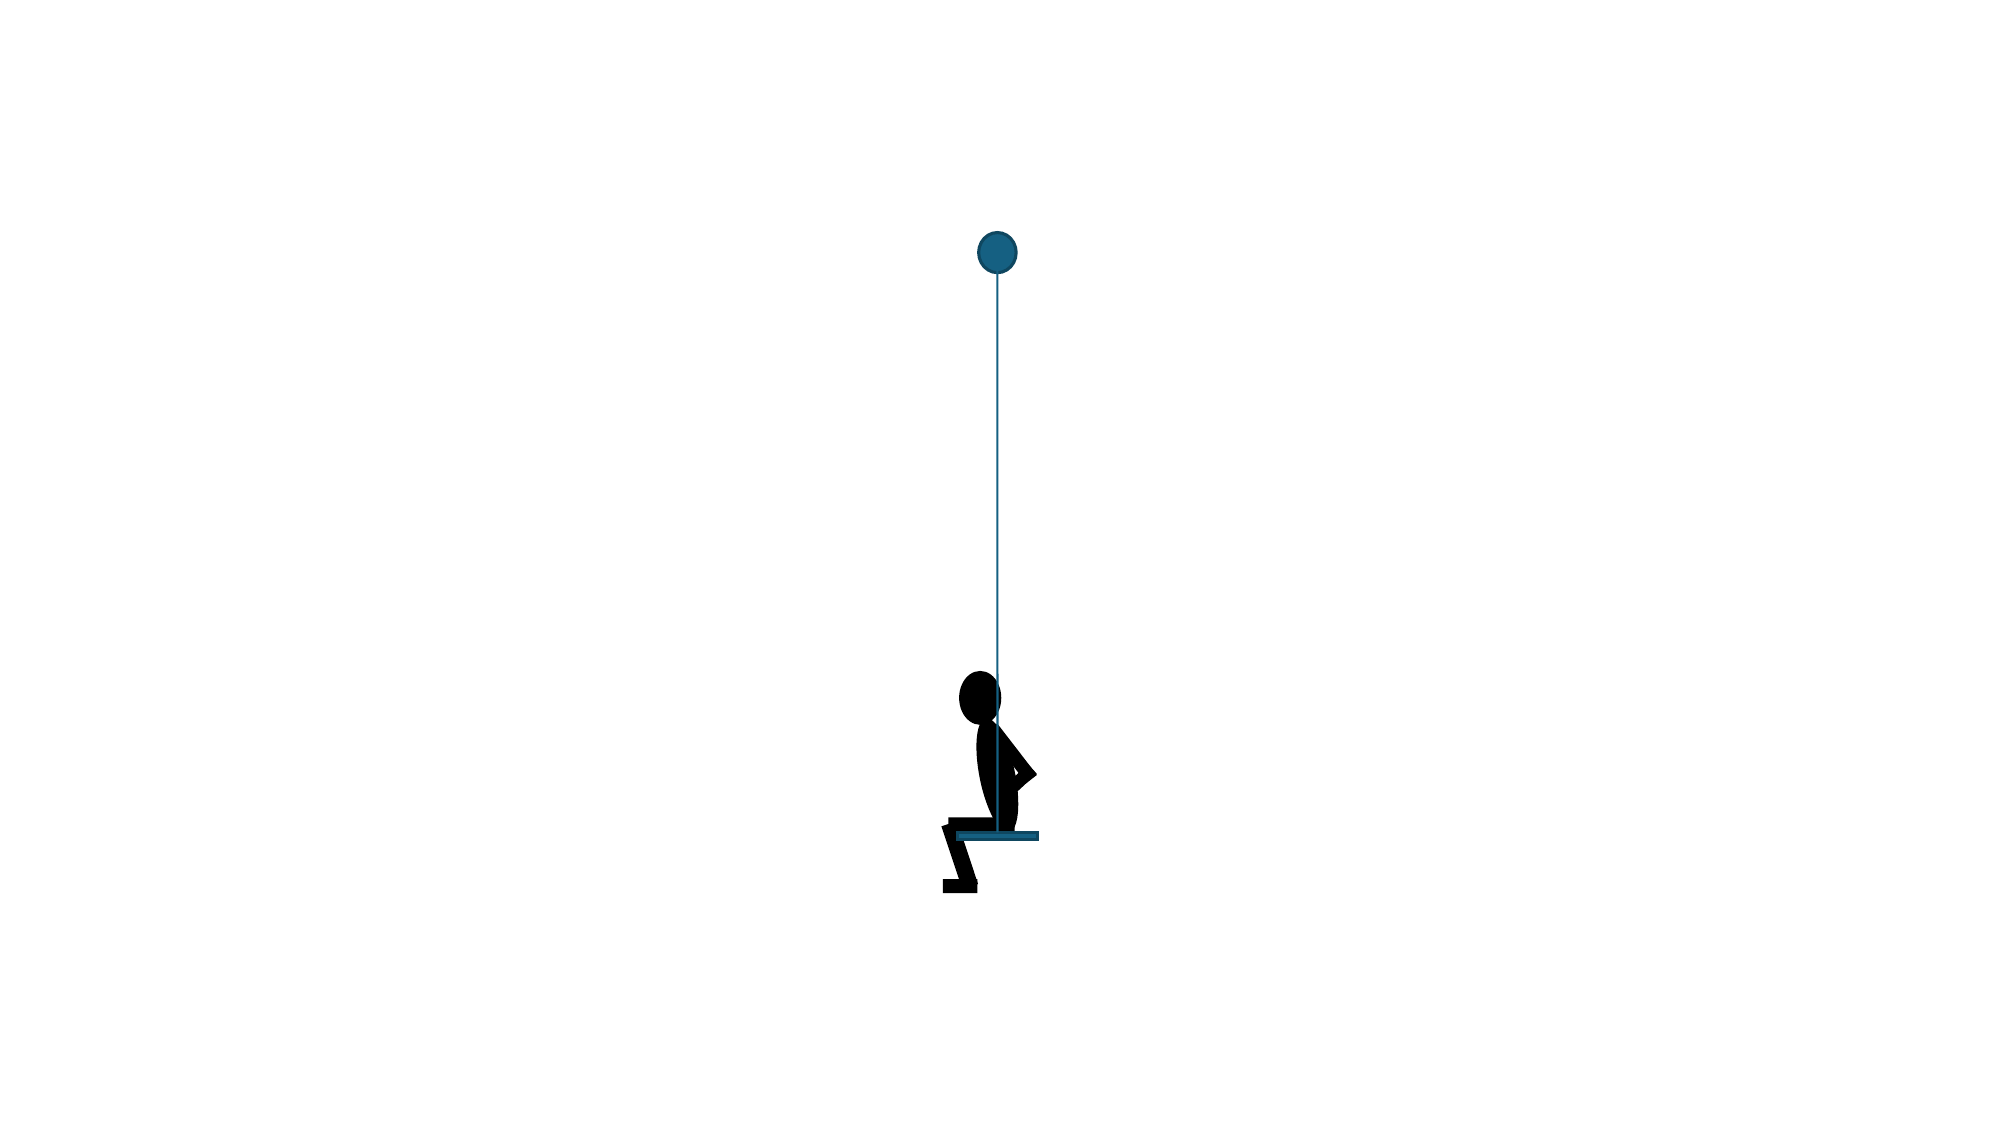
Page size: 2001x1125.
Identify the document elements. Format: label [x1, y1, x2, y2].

text_box [942, 232, 1040, 894]
